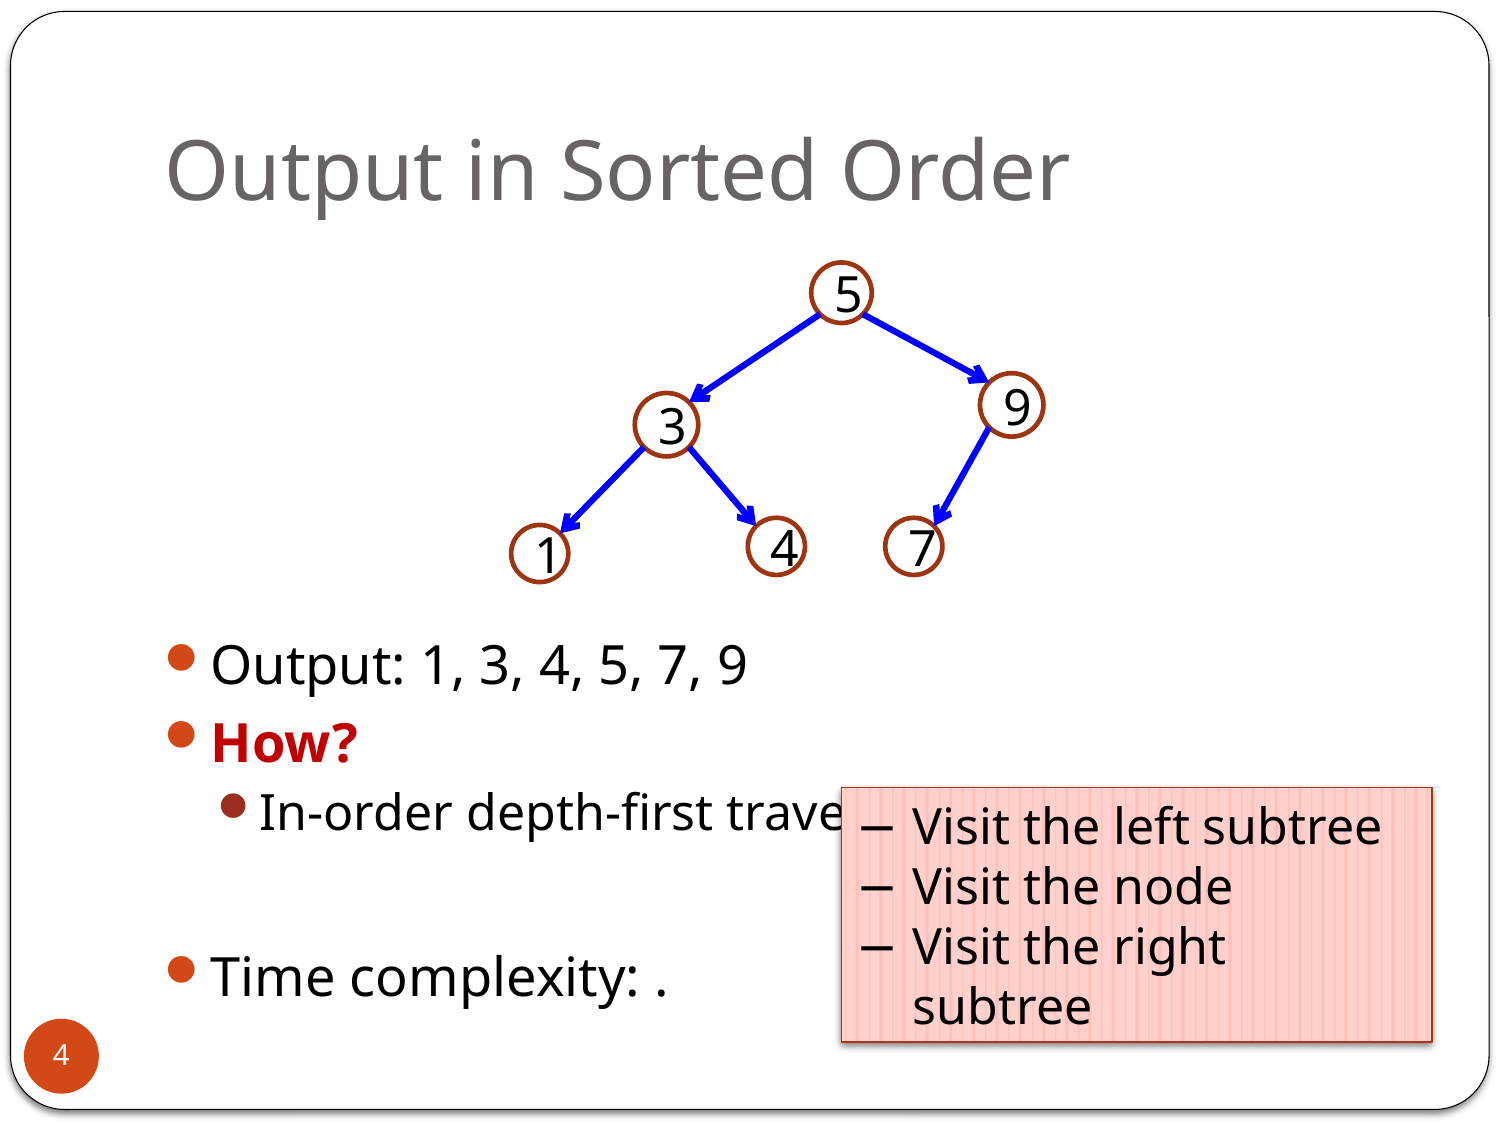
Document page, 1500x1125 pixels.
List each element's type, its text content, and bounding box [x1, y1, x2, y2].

title Output in Sorted Order [150, 45, 1425, 233]
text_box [510, 262, 1044, 583]
text_box Visit the left subtree Visit the node Visit the right subtree [841, 787, 1433, 1043]
slide_number 4 [23, 1018, 99, 1094]
